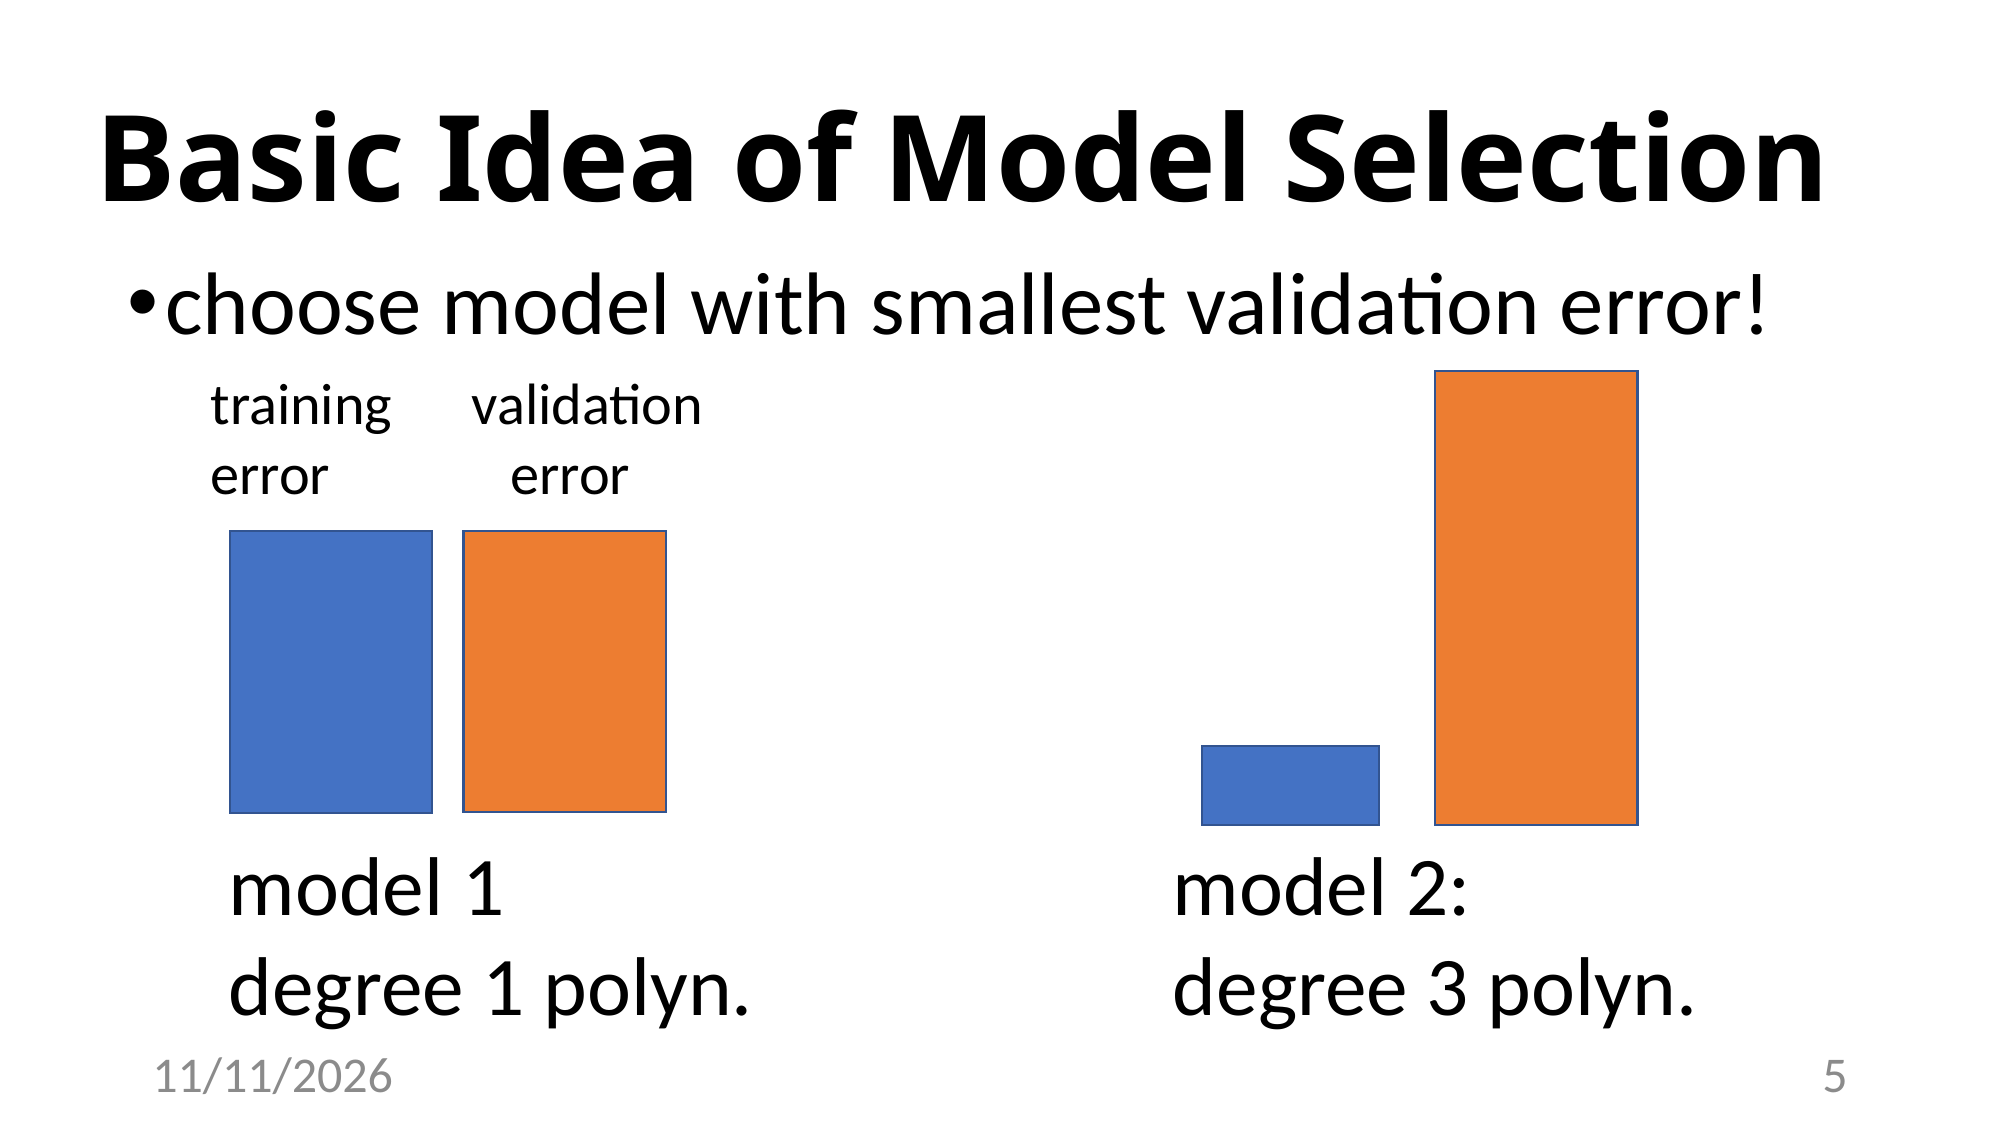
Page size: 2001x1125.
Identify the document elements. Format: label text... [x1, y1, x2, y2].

text_box [1201, 745, 1380, 825]
slide_number 5 [1412, 1042, 1863, 1103]
title Basic Idea of Model Selection [80, 31, 1909, 295]
text_box model 2: degree 3 polyn. [1158, 825, 1713, 1040]
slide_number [137, 1042, 588, 1103]
text_box [229, 530, 433, 814]
list choose model with smallest validation error! [112, 250, 1838, 379]
text_box [462, 530, 667, 813]
text_box [1434, 370, 1639, 826]
text_box training validation error error [196, 358, 732, 514]
text_box model 1 degree 1 polyn. [214, 825, 769, 1040]
